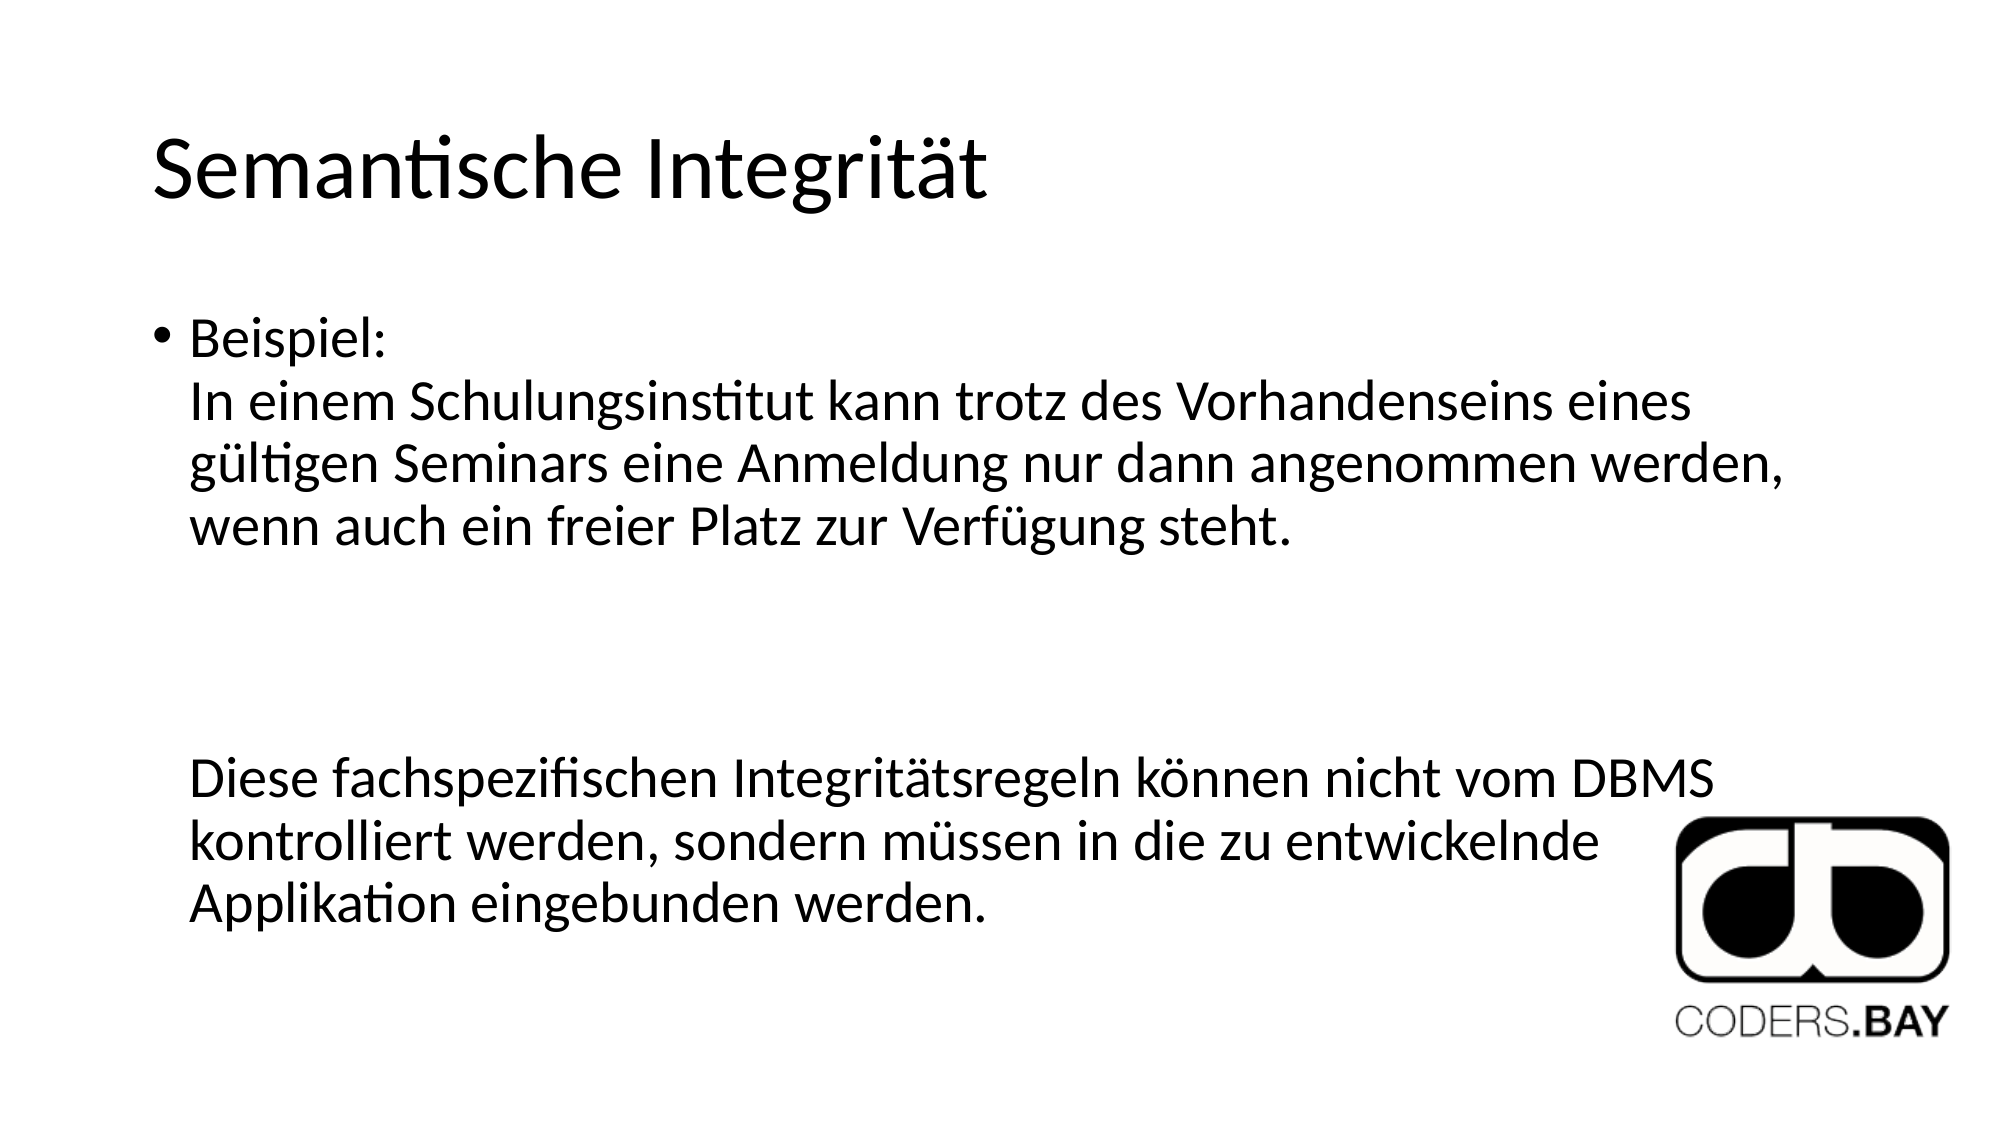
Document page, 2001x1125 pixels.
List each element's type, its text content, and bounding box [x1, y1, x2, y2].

picture [1637, 750, 1990, 1103]
list Beispiel: In einem Schulungsinstitut kann trotz des Vorhandenseins eines gültigen Seminars eine Anmeldung nur dann angenommen werden, wenn auch ein freier Platz zur Verfügung steht. Diese fachspezifischen Integritätsregeln können nicht vom DBMS kontrolliert werden, sondern müssen in die zu entwickelnde Applikation eingebunden werden. [137, 299, 1863, 1014]
title Semantische Integrität [137, 59, 1863, 278]
